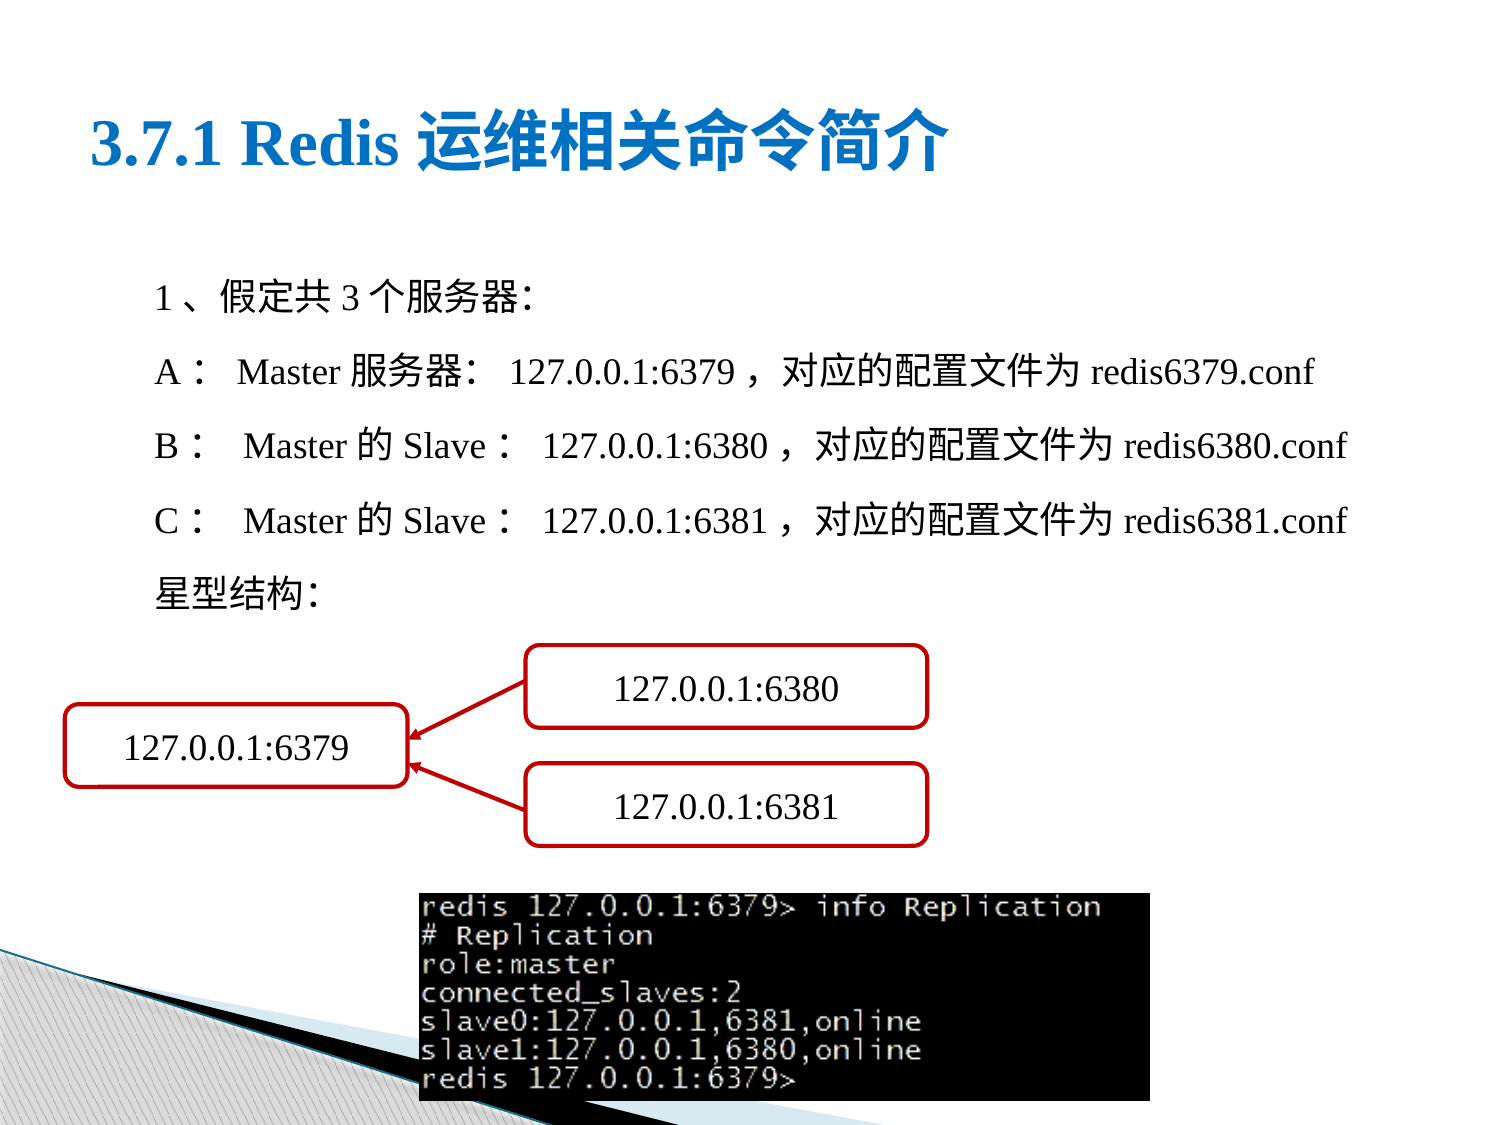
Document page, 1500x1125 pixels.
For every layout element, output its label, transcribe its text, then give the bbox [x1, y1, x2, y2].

list 1、假定共3个服务器： A：Master服务器：127.0.0.1:6379，对应的配置文件为redis6379.conf B： Master的Slave：127.0.0.1:6380，对应的配置文件为redis6380.conf C： Master的Slave：127.0.0.1:6381，对应的配置文件为redis6381.conf 星型结构： [75, 243, 1425, 1071]
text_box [64, 644, 928, 847]
picture [418, 892, 1150, 1102]
title 3.7.1 Redis运维相关命令简介 [75, 45, 1034, 233]
